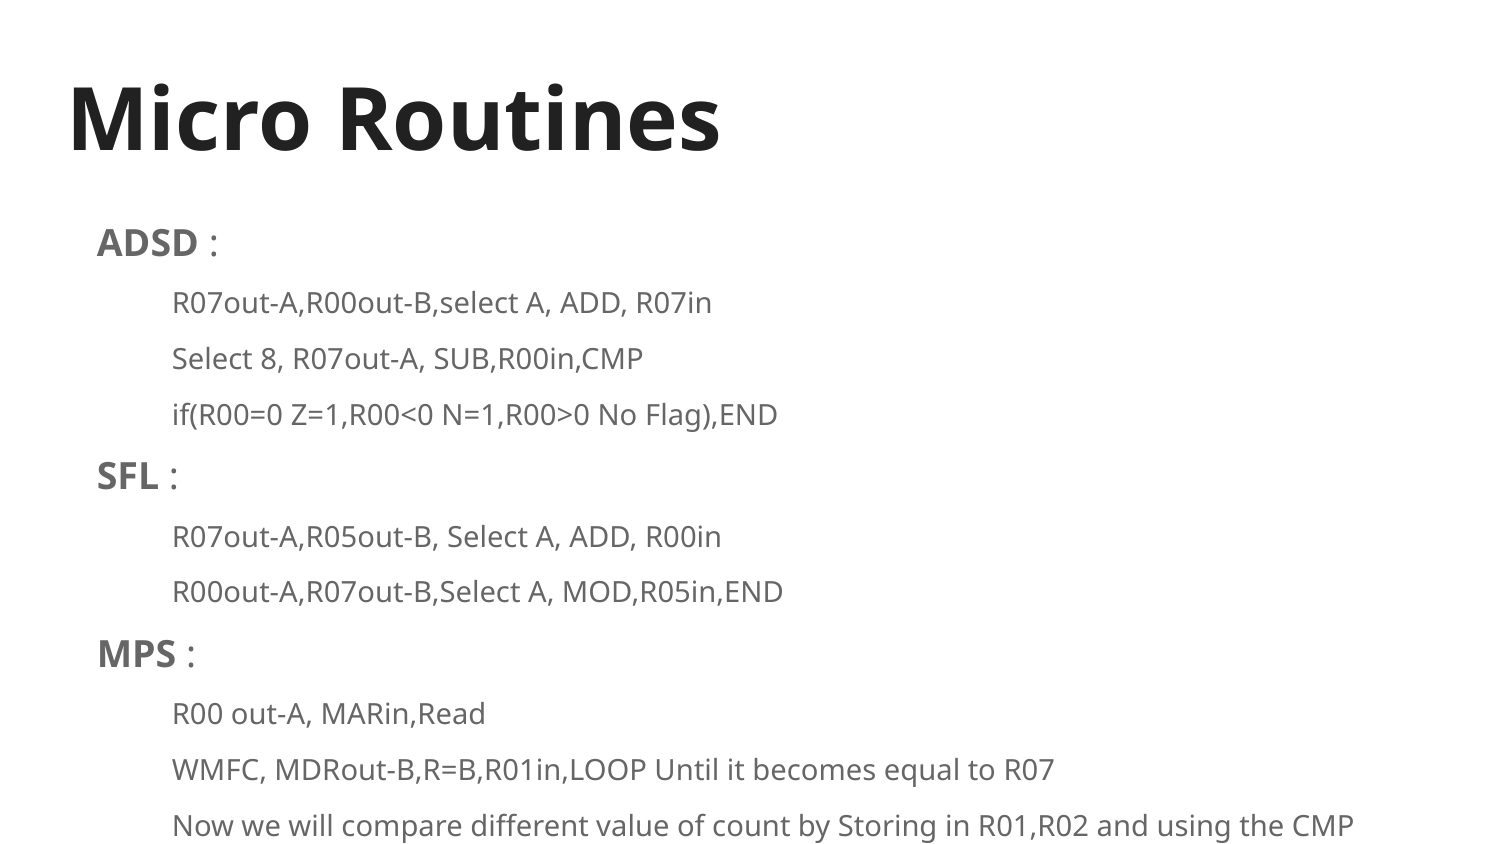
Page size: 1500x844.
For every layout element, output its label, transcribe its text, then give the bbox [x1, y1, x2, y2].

title Micro Routines [51, 48, 1449, 180]
list ADSD : R07out-A,R00out-B,select A, ADD, R07in Select 8, R07out-A, SUB,R00in,CMP if(R00=0 Z=1,R00<0 N=1,R00>0 No Flag),END SFL : R07out-A,R05out-B, Select A, ADD, R00in R00out-A,R07out-B,Select A, MOD,R05in,END MPS : R00 out-A, MARin,Read WMFC, MDRout-B,R=B,R01in,LOOP Until it becomes equal to R07 Now we will compare different value of count by Storing in R01,R02 and using the CMP function and store the maximum among them in R00. [44, 203, 1443, 752]
